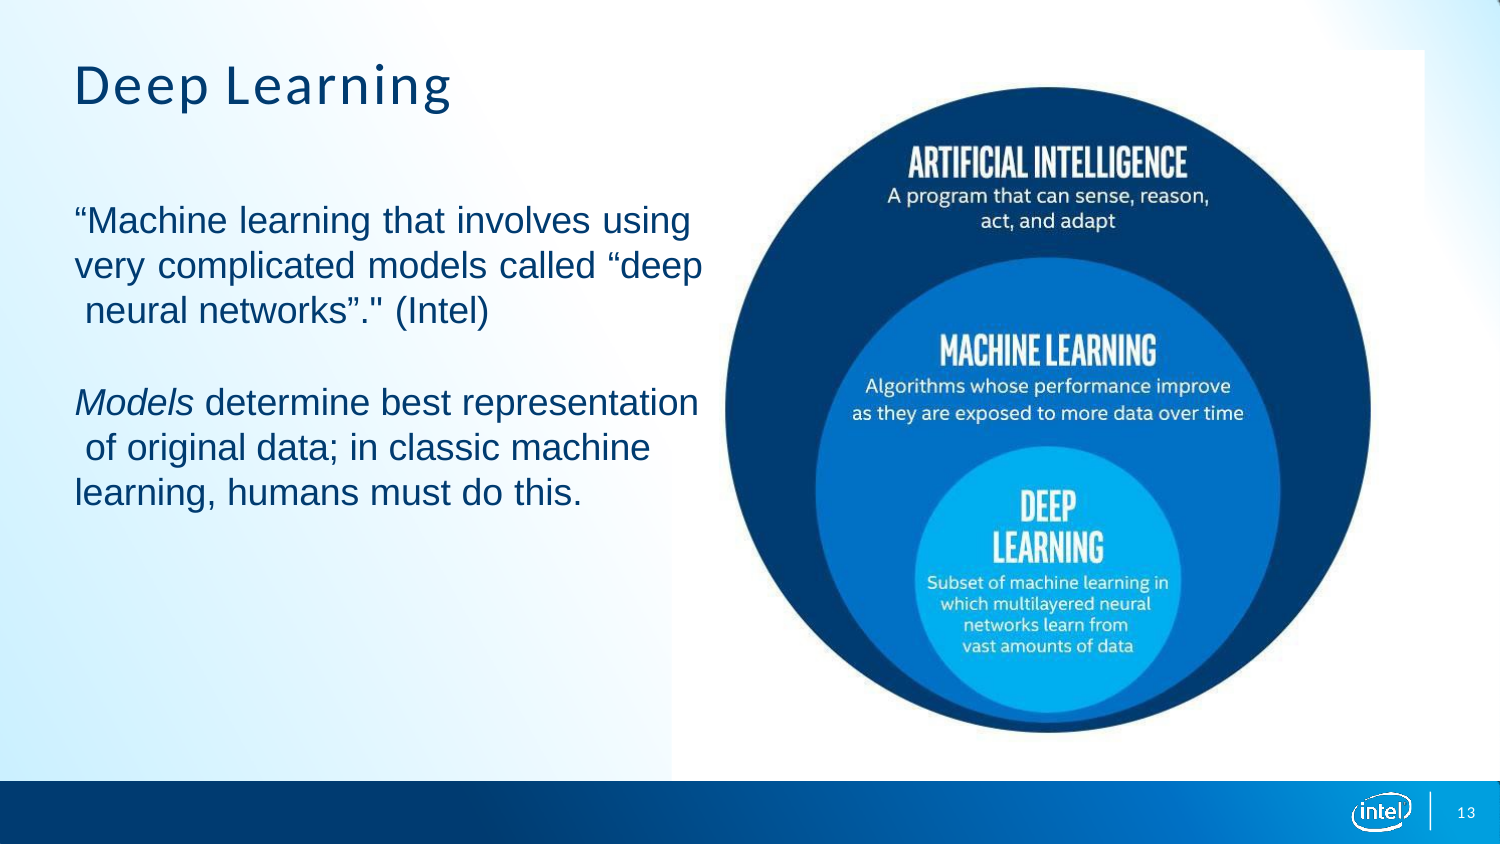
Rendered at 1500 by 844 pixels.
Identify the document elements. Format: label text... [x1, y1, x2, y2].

text_box [1351, 792, 1412, 832]
text_box “Machine learning that involves using very complicated models called “deep neural networks”." (Intel) Models determine best representation of original data; in classic machine learning, humans must do this. [72, 194, 707, 514]
text_box [671, 50, 1425, 781]
text_box 13 [1452, 799, 1482, 822]
text_box [0, 0, 1500, 844]
title Deep Learning [72, 44, 459, 188]
